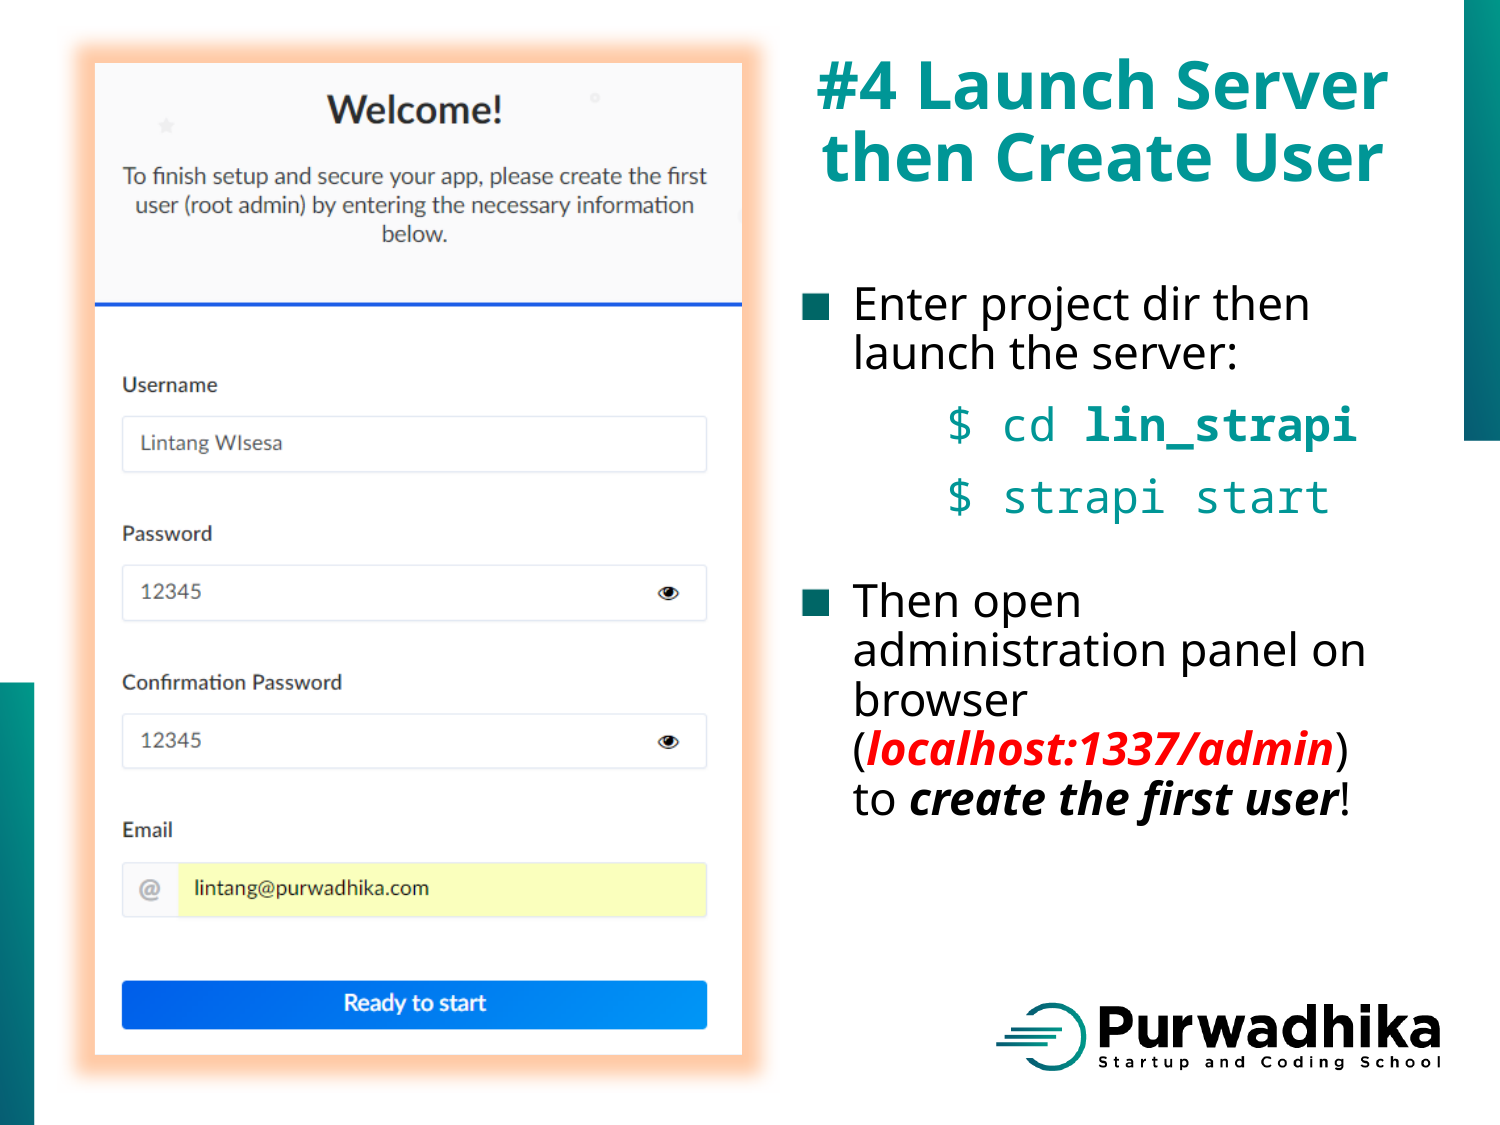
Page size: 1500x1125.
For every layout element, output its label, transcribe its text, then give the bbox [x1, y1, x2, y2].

picture [0, 0, 1500, 1125]
text_box [772, 216, 1405, 998]
text_box #4 Launch Server then Create User [741, 32, 1465, 216]
text_box Enter project dir then launch the server: $ cd lin_strapi $ strapi start Then open administration panel on browser (localhost:1337/admin) to create the first user! [781, 273, 1405, 848]
